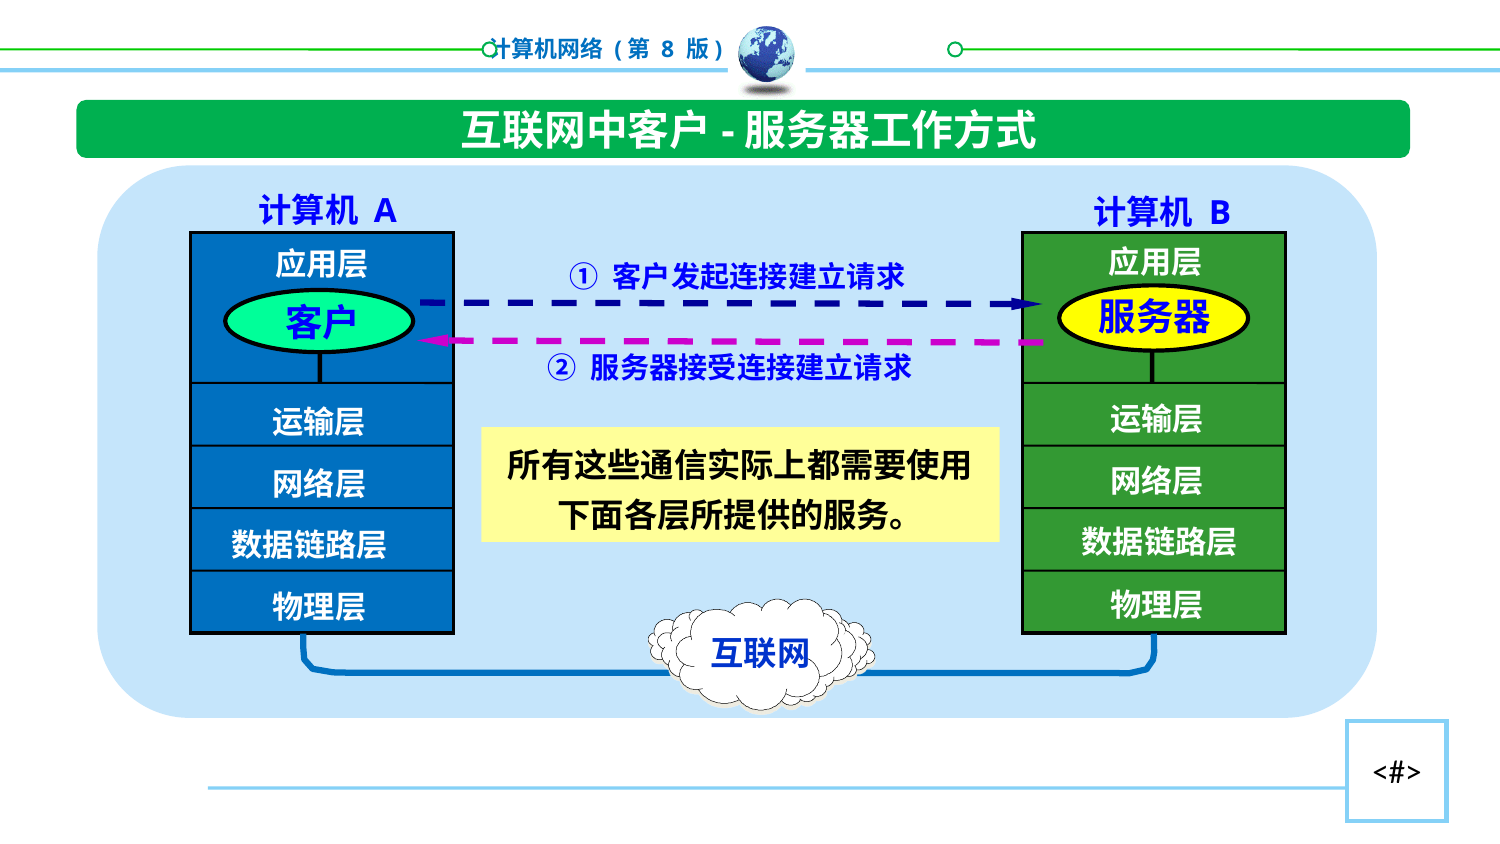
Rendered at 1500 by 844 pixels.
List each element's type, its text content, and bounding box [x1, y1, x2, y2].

text_box [882, 633, 1155, 674]
list 互联网中客户-服务器工作方式 [204, 99, 1293, 158]
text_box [224, 289, 414, 353]
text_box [1058, 285, 1249, 351]
picture [736, 24, 796, 99]
text_box [303, 633, 639, 673]
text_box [1022, 232, 1287, 634]
text_box [95, 163, 1380, 720]
text_box 计算机 B [1078, 183, 1246, 231]
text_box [416, 340, 1044, 389]
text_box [644, 596, 878, 715]
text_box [419, 250, 1043, 305]
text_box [190, 232, 454, 634]
text_box 计算机 A [244, 182, 412, 231]
text_box 所有这些通信实际上都需要使用下面各层所提供的服务。 [479, 425, 1002, 544]
